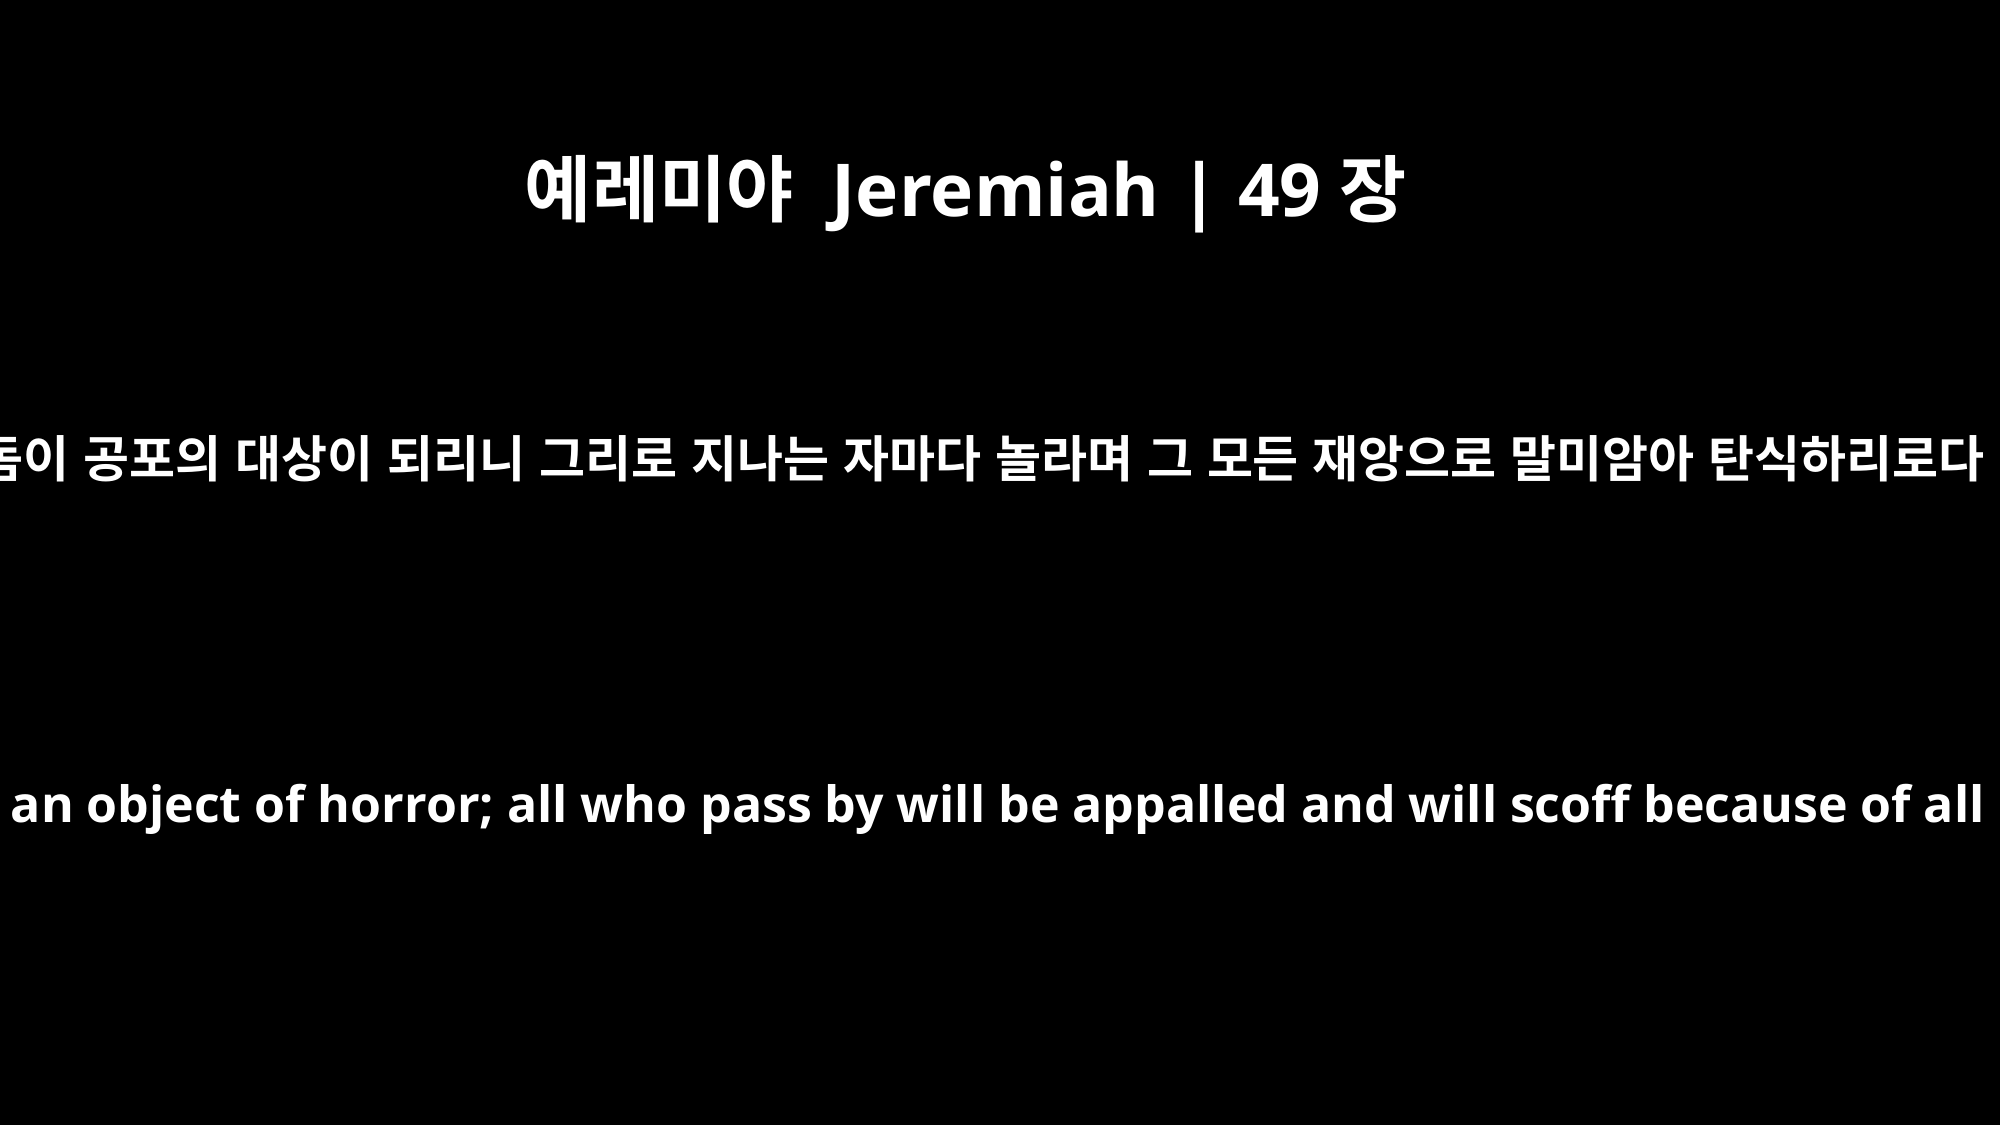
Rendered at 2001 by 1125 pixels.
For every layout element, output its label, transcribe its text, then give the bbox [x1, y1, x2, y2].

text_box 17 에돔이 공포의 대상이 되리니 그리로 지나는 자마다 놀라며 그 모든 재앙으로 말미암아 탄식하리로다 [0, 359, 2000, 495]
text_box "Edom will become an object of horror; all who pass by will be appalled and will scoff because of all its wounds. [0, 764, 2000, 840]
text_box 예레미야 Jeremiah | 49장 [510, 136, 1422, 239]
